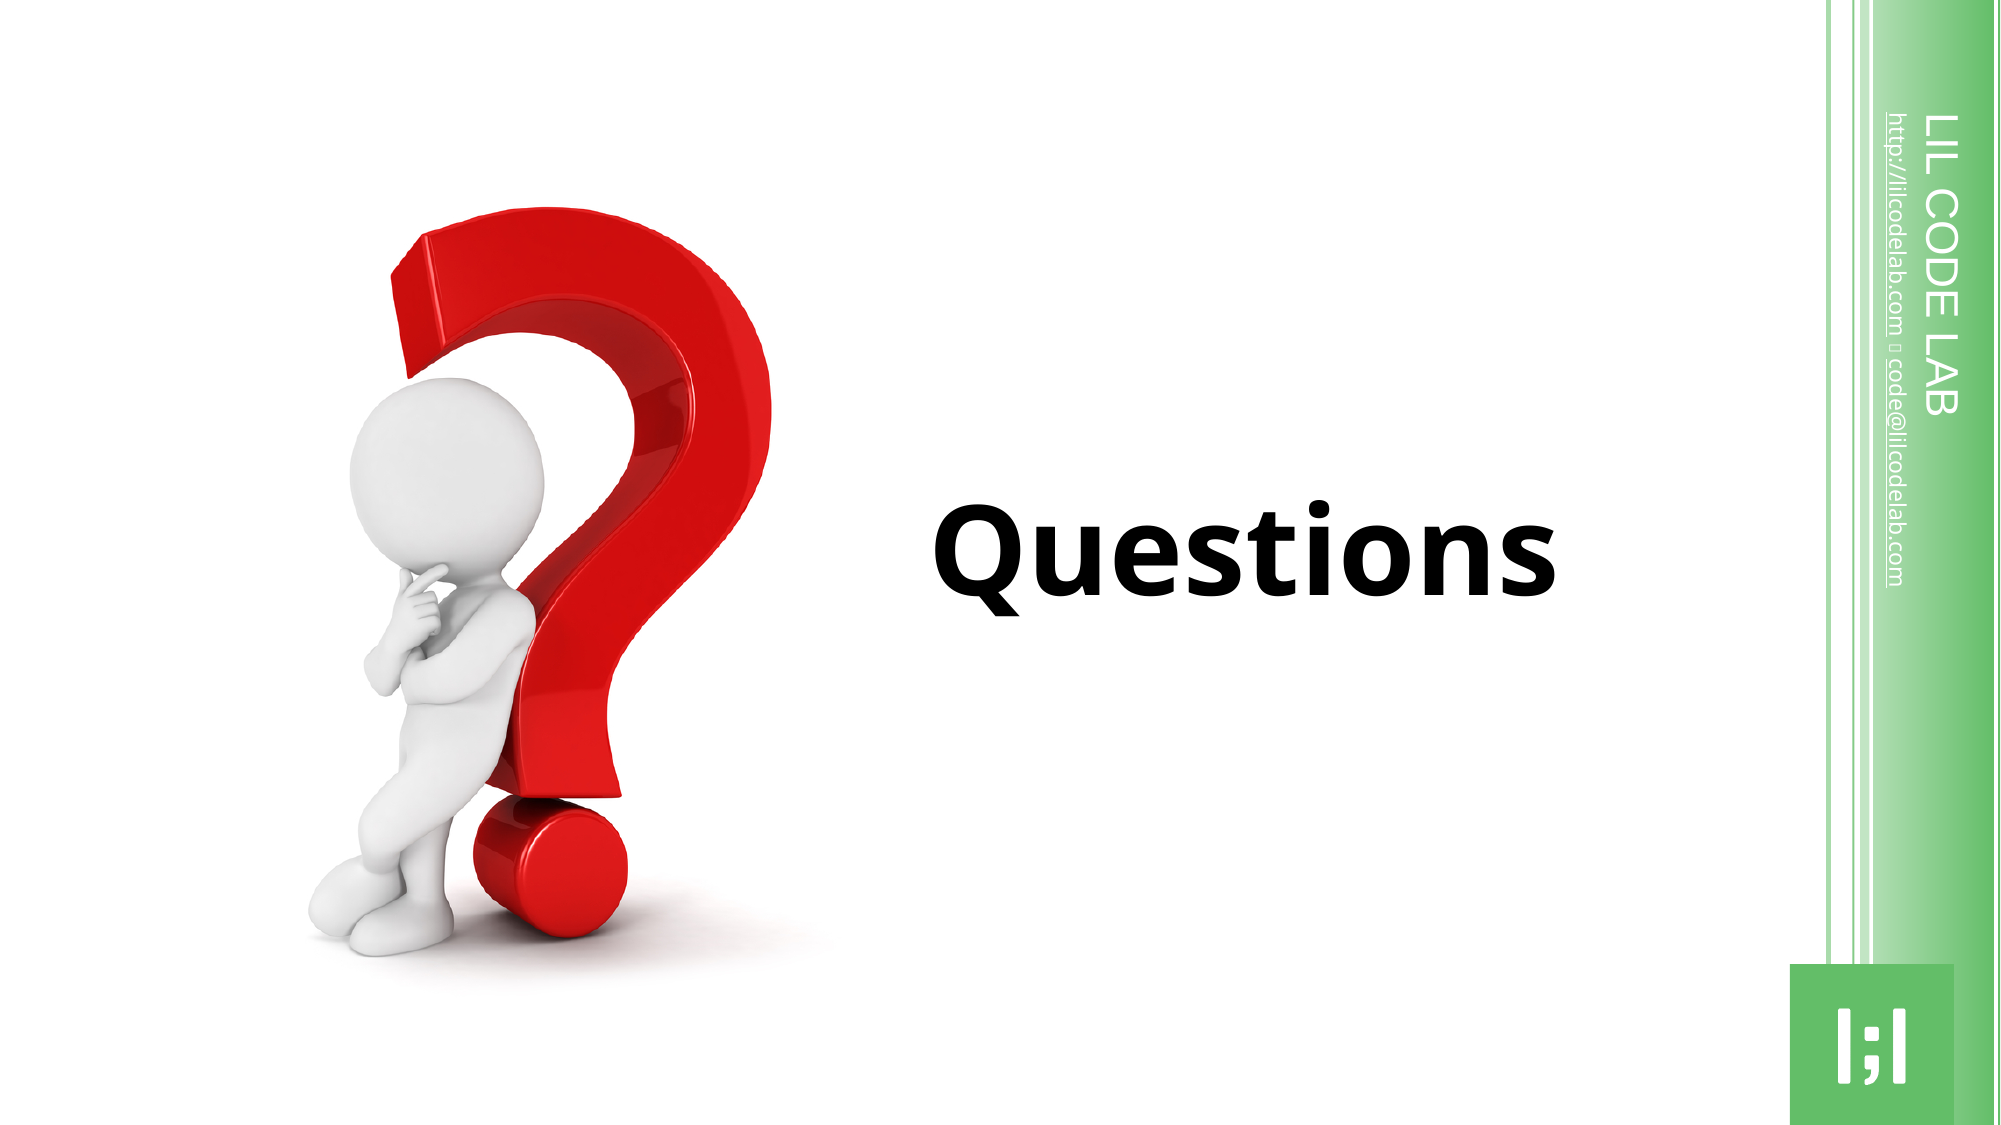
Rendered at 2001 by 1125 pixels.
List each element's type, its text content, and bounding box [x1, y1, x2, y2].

picture [1789, 964, 1954, 1125]
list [186, 152, 876, 1028]
title Questions [913, 446, 1591, 665]
